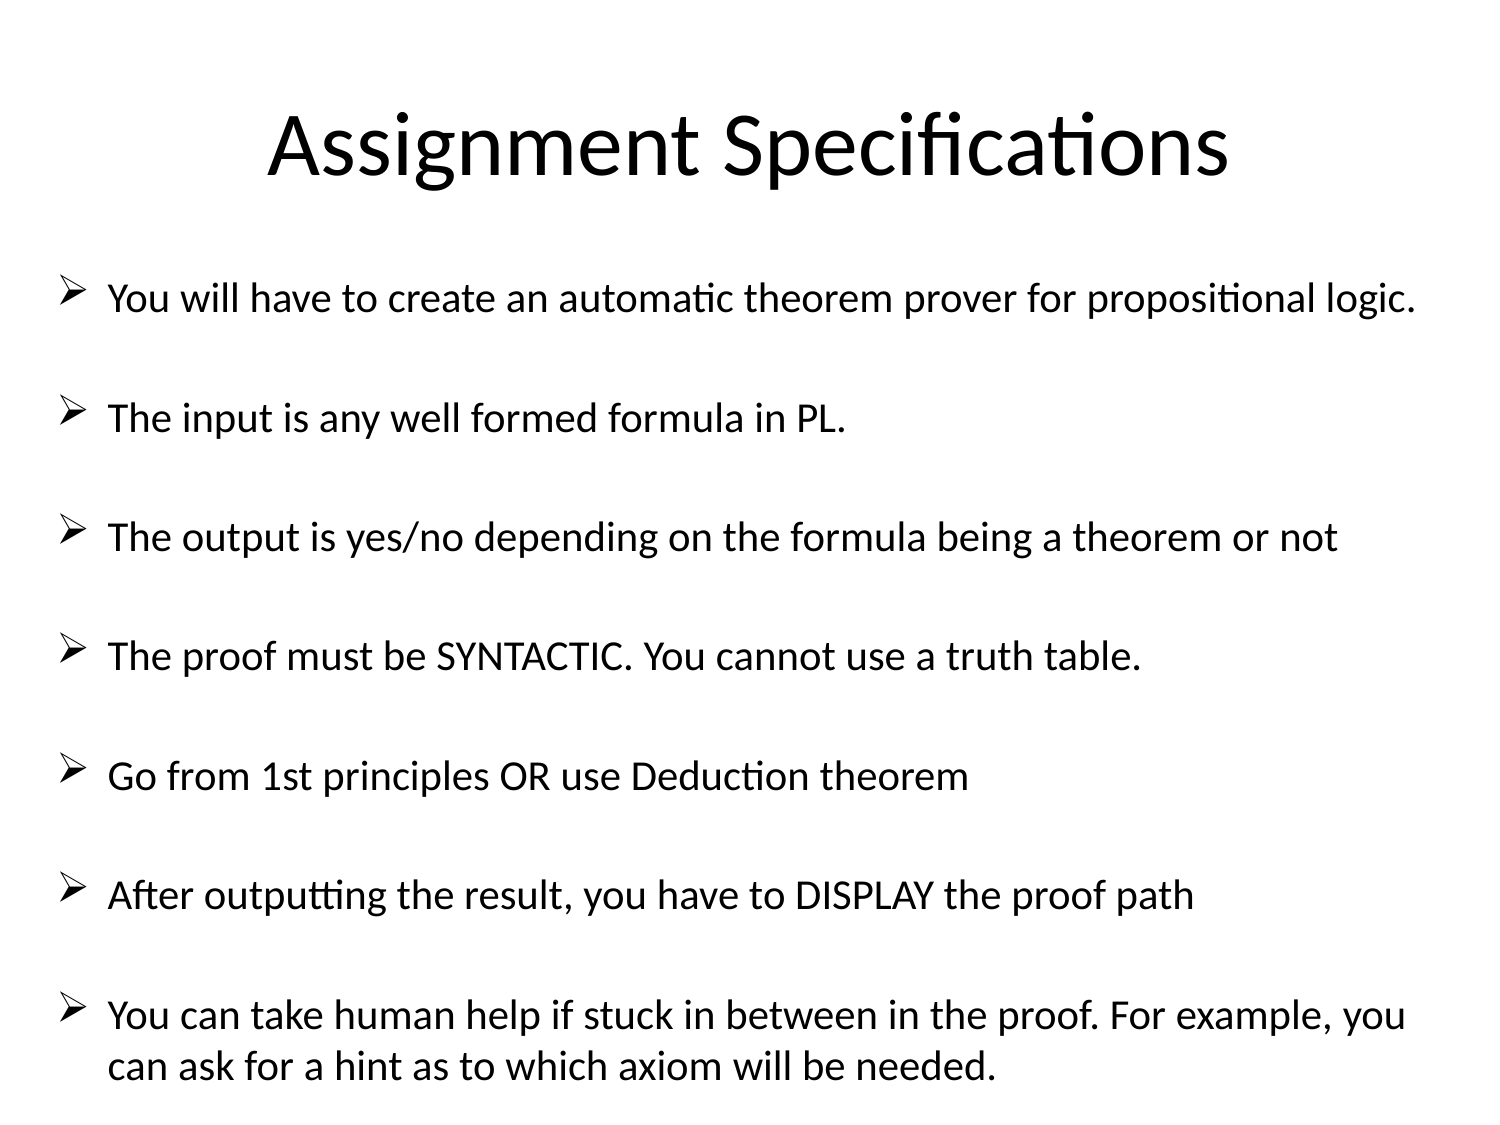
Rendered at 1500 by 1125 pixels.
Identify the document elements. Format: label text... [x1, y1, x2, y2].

list You will have to create an automatic theorem prover for propositional logic. The input is any well formed formula in PL. The output is yes/no depending on the formula being a theorem or not The proof must be SYNTACTIC. You cannot use a truth table. Go from 1st principles OR use Deduction theorem After outputting the result, you have to DISPLAY the proof path You can take human help if stuck in between in the proof. For example, you can ask for a hint as to which axiom will be needed. [41, 262, 1471, 1106]
title Assignment Specifications [75, 45, 1425, 233]
